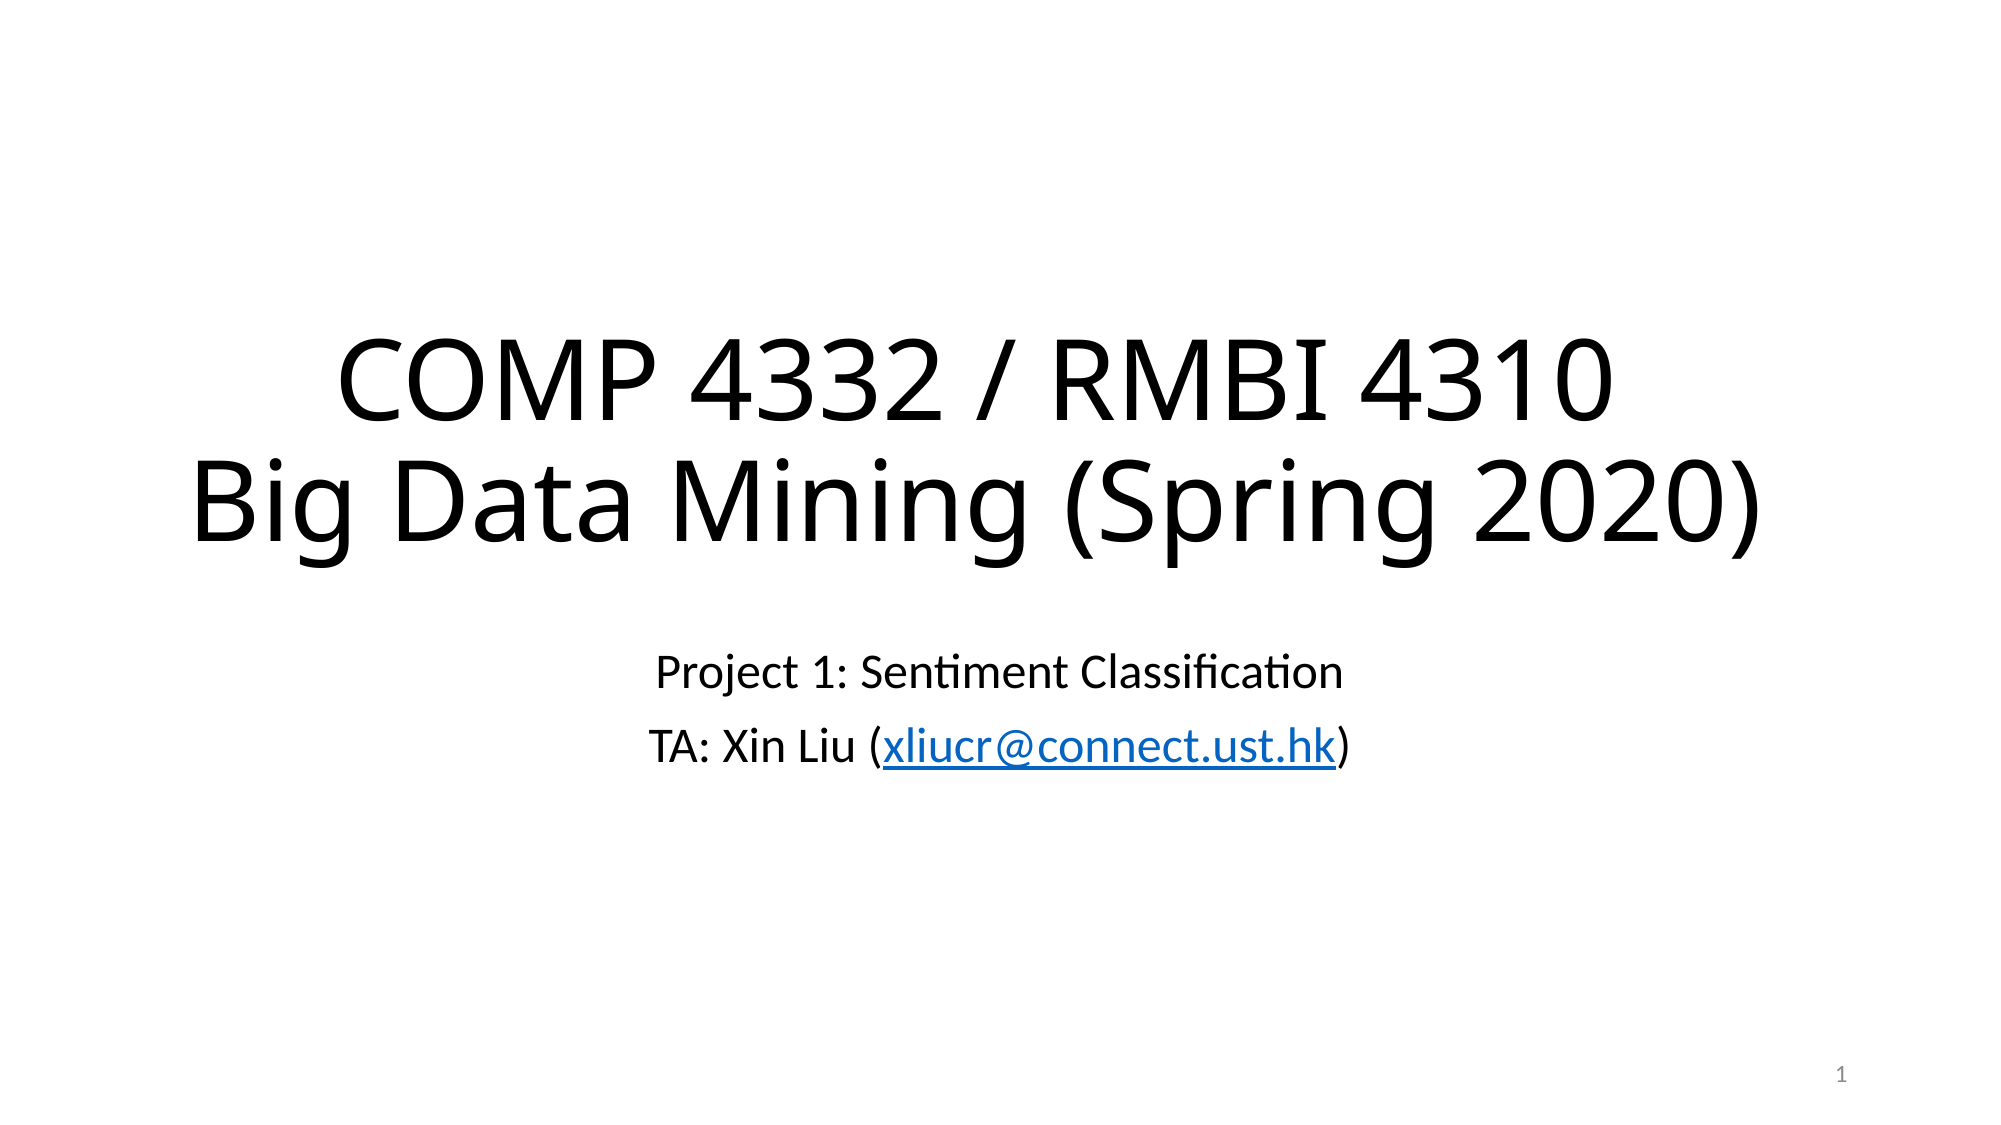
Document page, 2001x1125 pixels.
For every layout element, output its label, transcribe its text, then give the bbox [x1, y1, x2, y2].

subtitle Project 1: Sentiment Classification TA: Xin Liu (xliucr@connect.ust.hk) [249, 637, 1750, 925]
slide_number 1 [1412, 1042, 1863, 1103]
title COMP 4332 / RMBI 4310 Big Data Mining (Spring 2020) [63, 251, 1889, 574]
